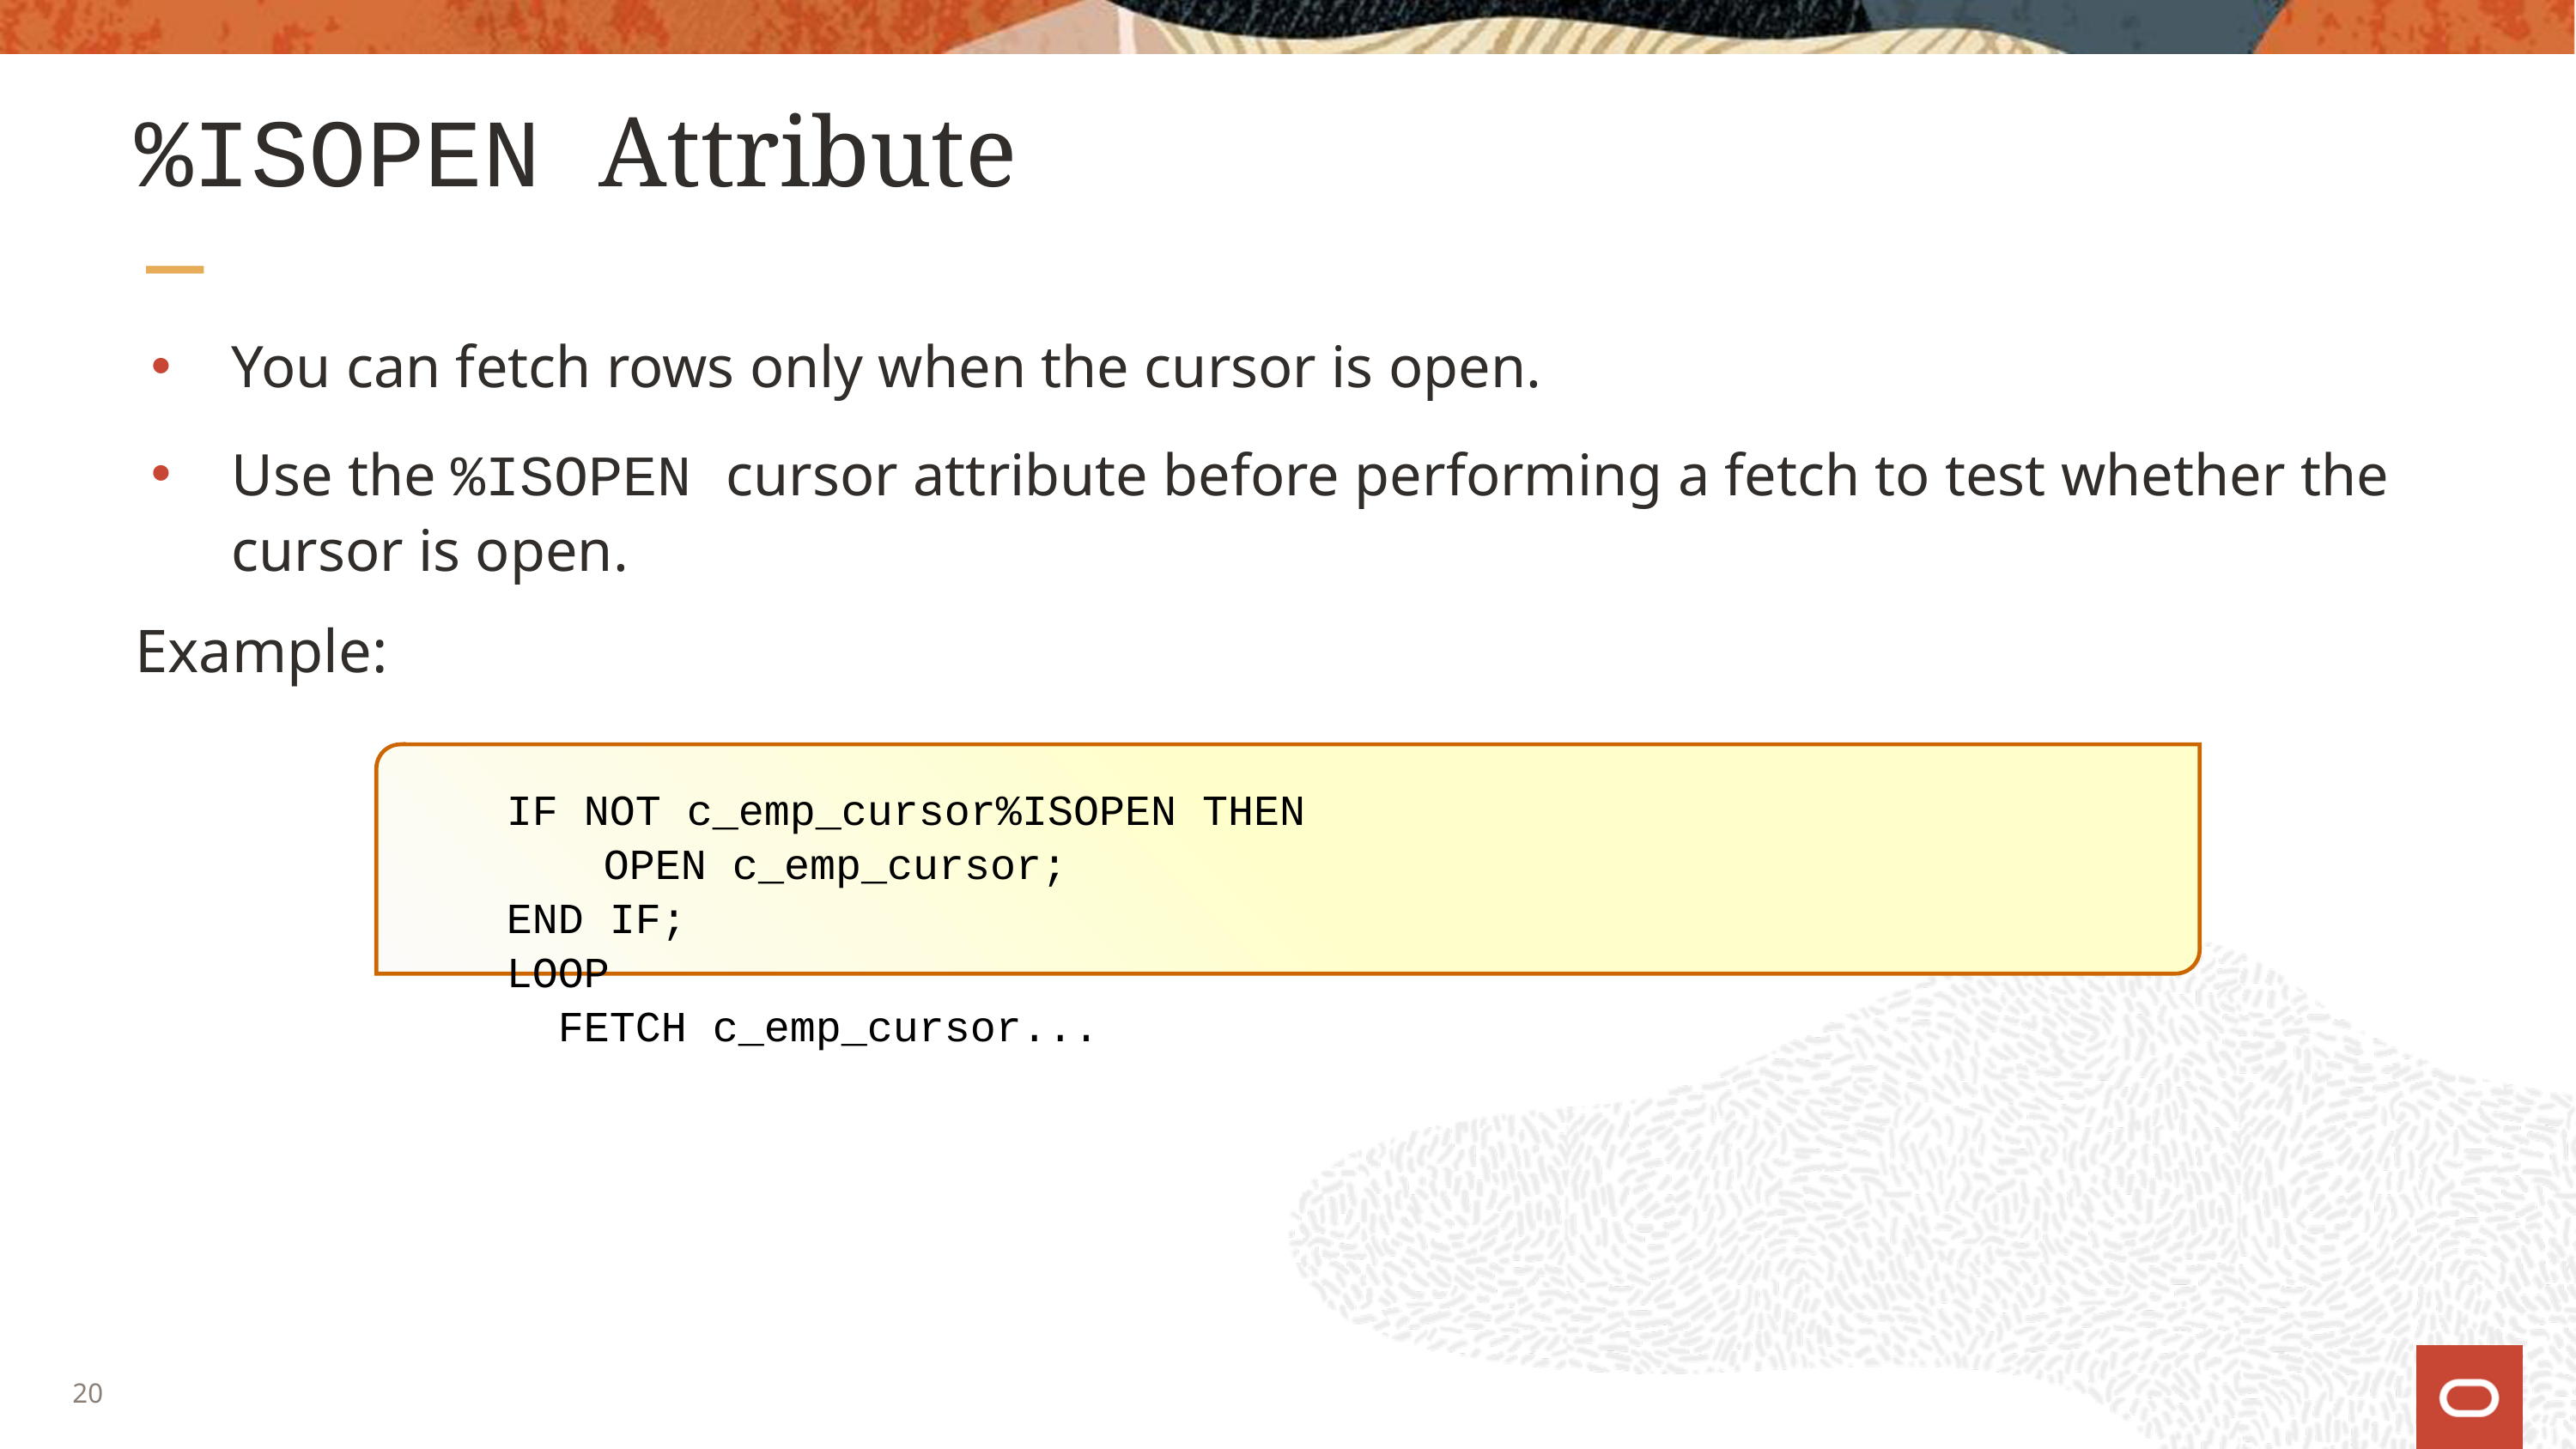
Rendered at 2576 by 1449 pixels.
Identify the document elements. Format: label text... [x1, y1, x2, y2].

picture [0, 0, 2576, 54]
title %ISOPEN Attribute [131, 86, 2445, 252]
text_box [376, 743, 2200, 1100]
list You can fetch rows only when the cursor is open. Use the %ISOPEN cursor attribute before performing a fetch to test whether the cursor is open. Example: [131, 319, 2445, 806]
picture [2416, 1345, 2523, 1449]
